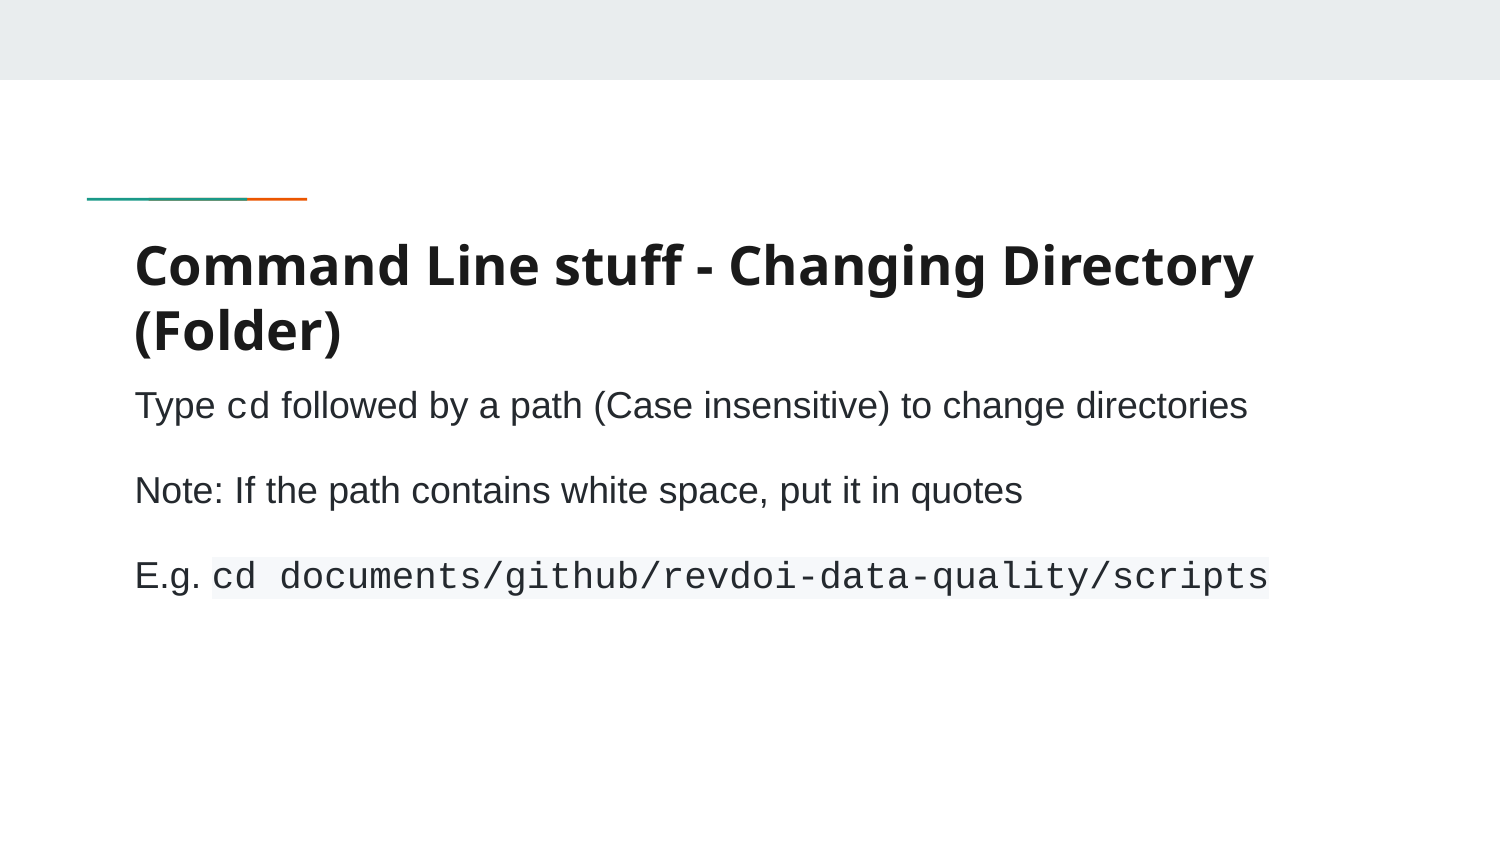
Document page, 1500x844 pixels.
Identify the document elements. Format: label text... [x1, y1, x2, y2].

title Command Line stuff - Changing Directory (Folder) [119, 216, 1381, 305]
list Type cd followed by a path (Case insensitive) to change directories Note: If the path contains white space, put it in quotes E.g. cd documents/github/revdoi-data-quality/scripts [119, 358, 1381, 730]
